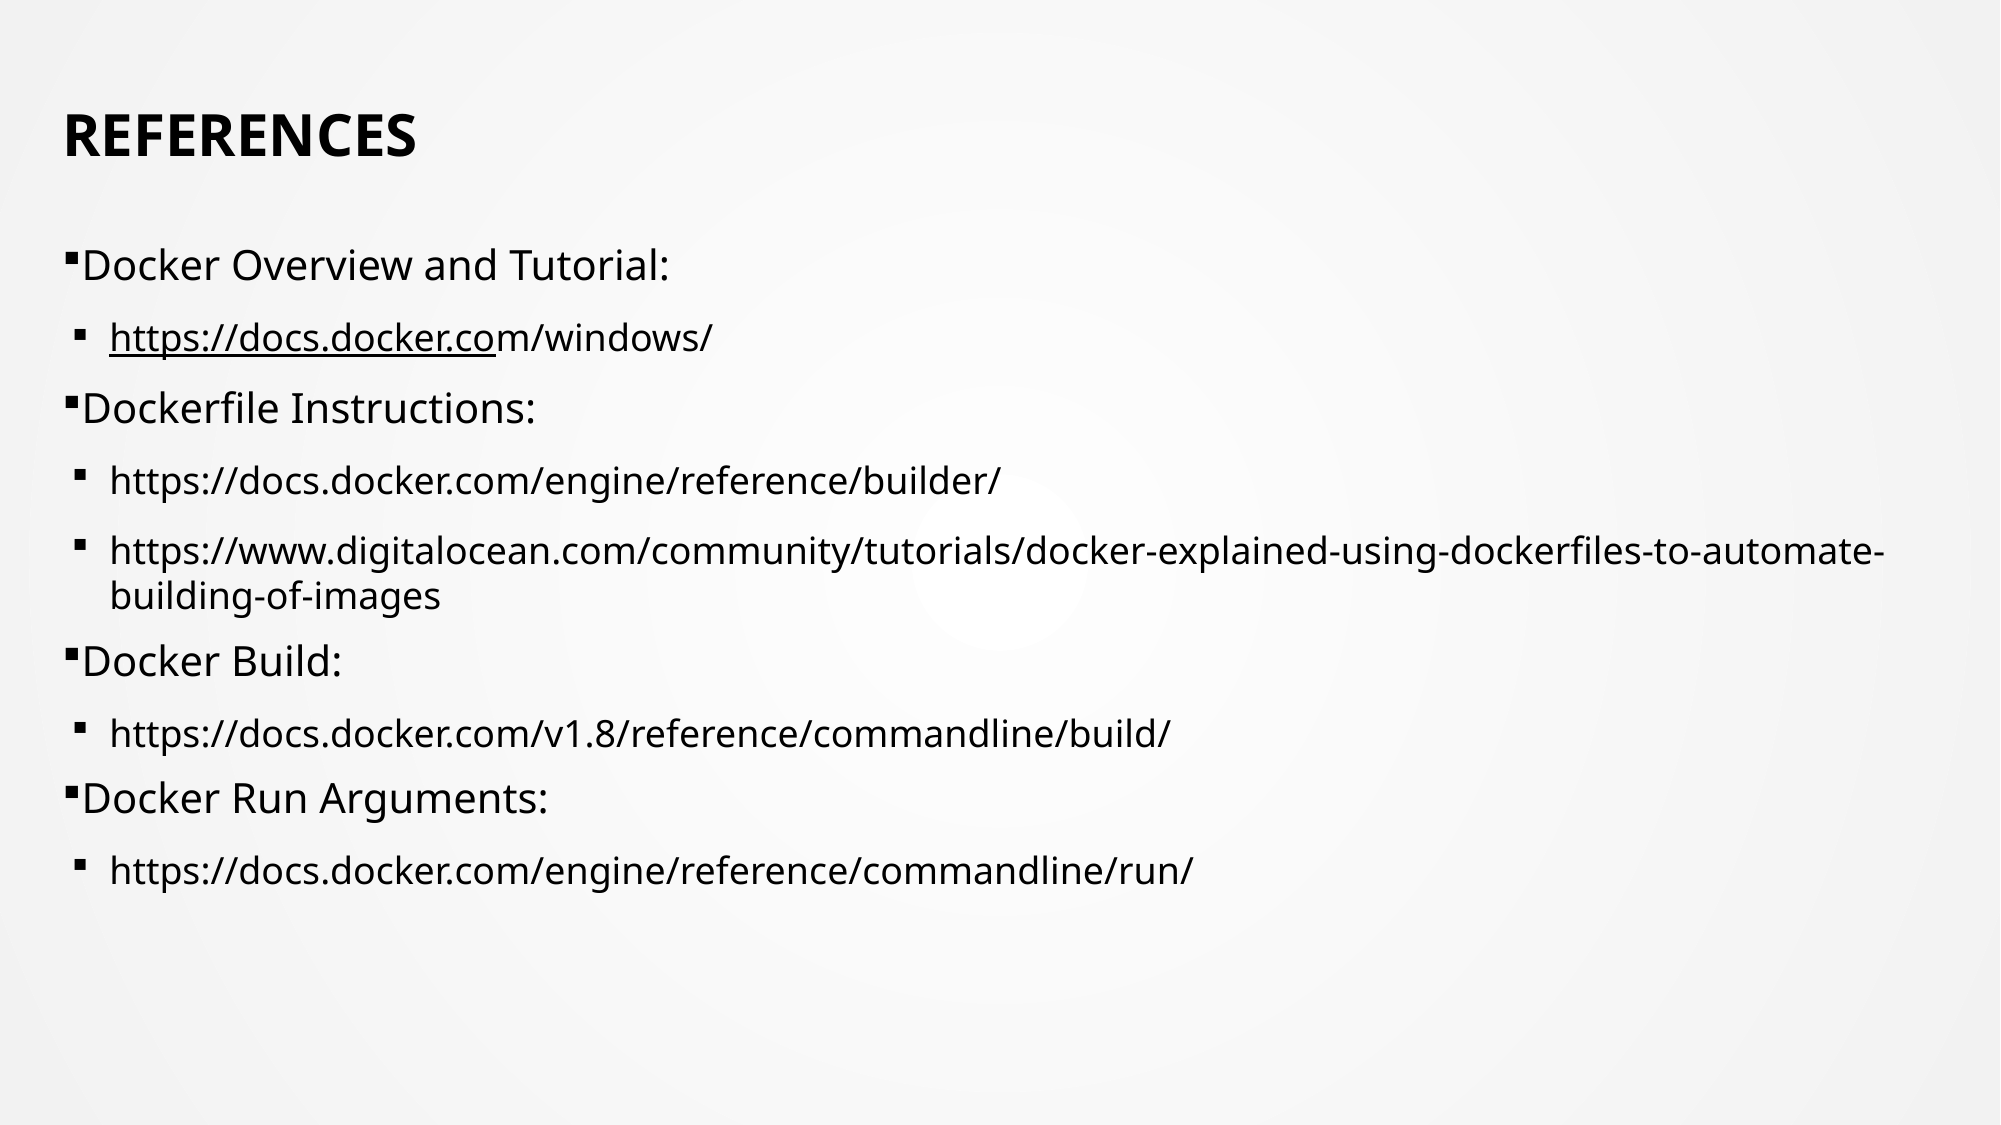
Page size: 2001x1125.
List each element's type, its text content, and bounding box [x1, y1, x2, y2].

list Docker Overview and Tutorial: https://docs.docker.com/windows/ Dockerfile Instructions: https://docs.docker.com/engine/reference/builder/ https://www.digitalocean.com/community/tutorials/docker-explained-using-dockerfiles-to-automate-building-of-images Docker Build: https://docs.docker.com/v1.8/reference/commandline/build/ Docker Run Arguments: https://docs.docker.com/engine/reference/commandline/run/ [62, 231, 1938, 1061]
title REFERENCES [62, 0, 1938, 167]
